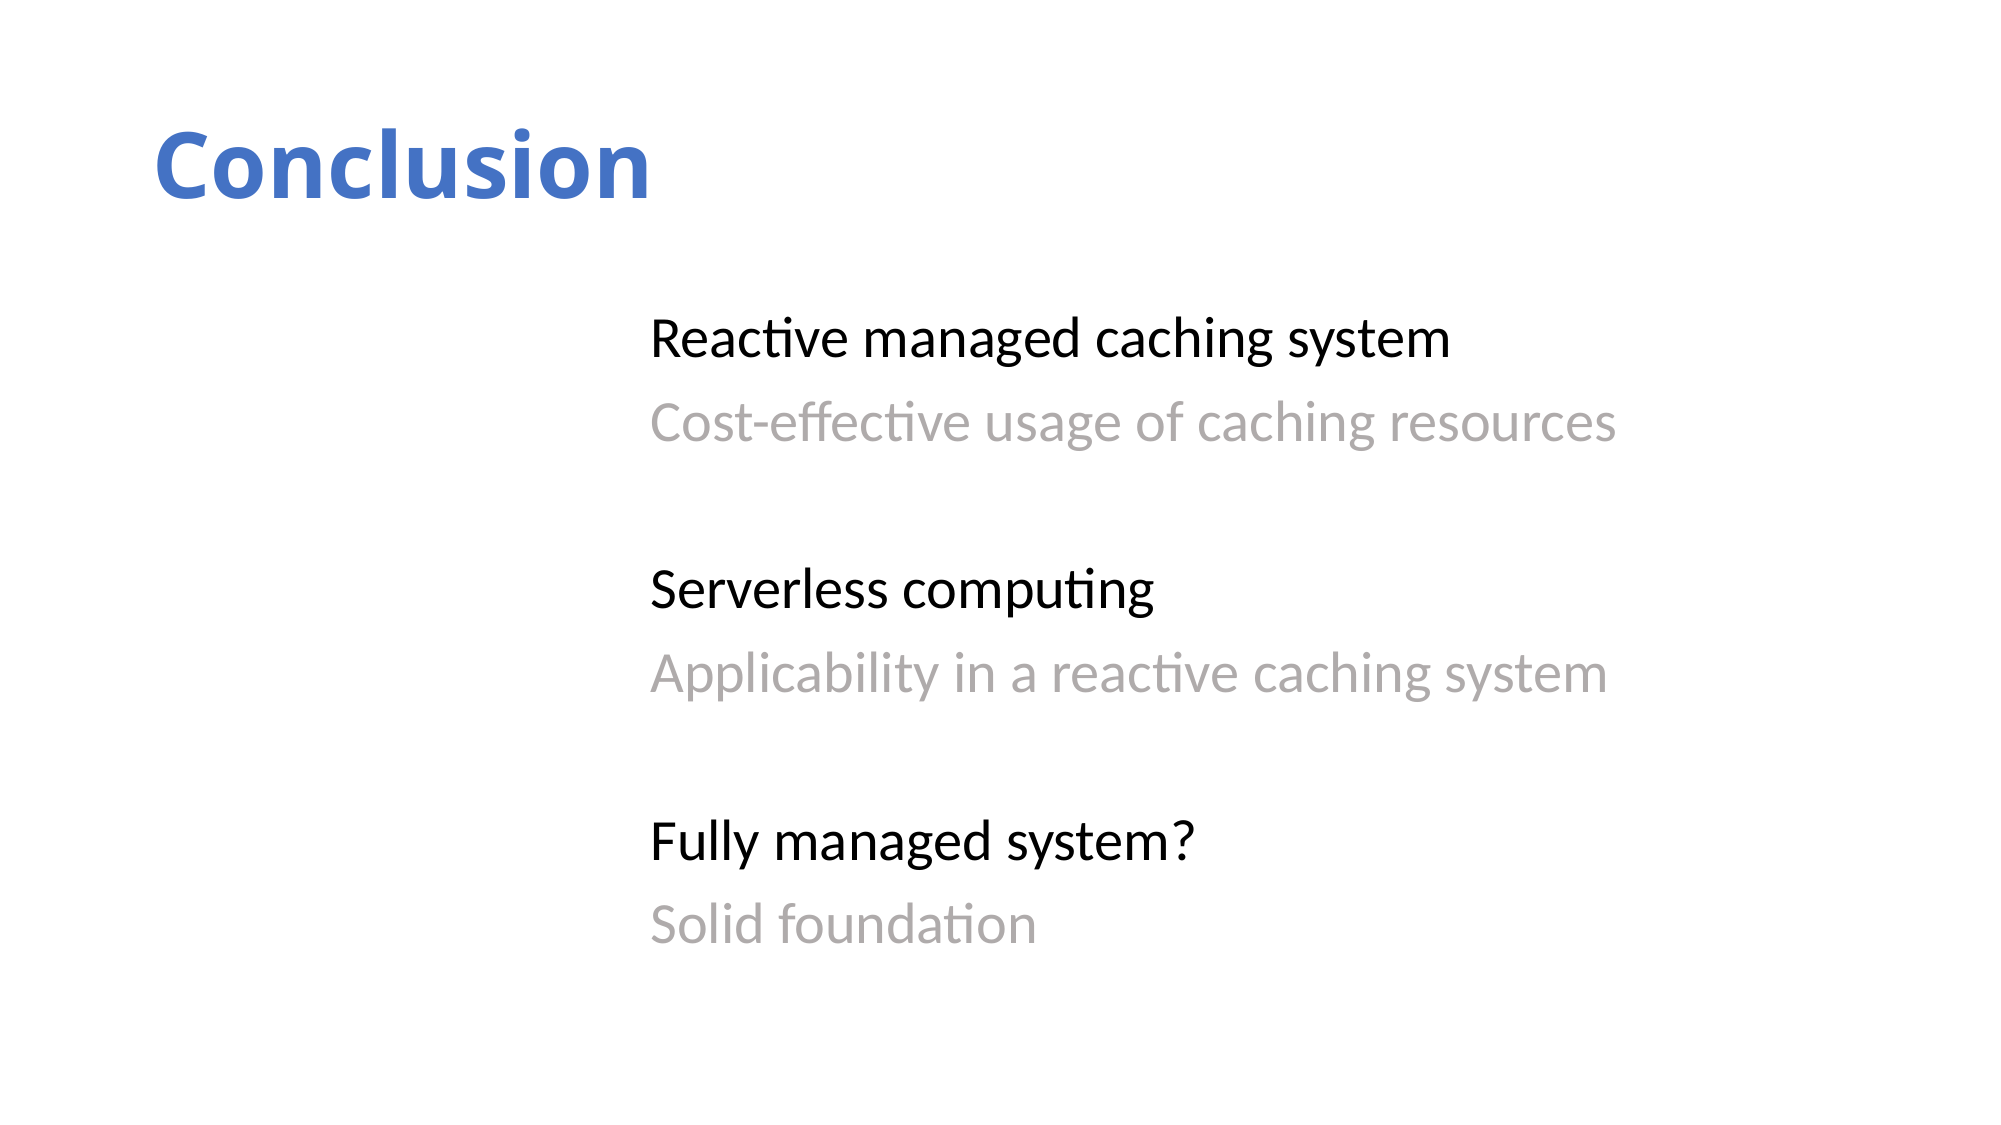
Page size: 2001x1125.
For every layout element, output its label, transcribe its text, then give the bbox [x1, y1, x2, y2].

text_box Reactive managed caching system Cost-effective usage of caching resources Serverless computing Applicability in a reactive caching system Fully managed system? Solid foundation [635, 300, 1781, 1125]
title Conclusion [137, 59, 1863, 278]
